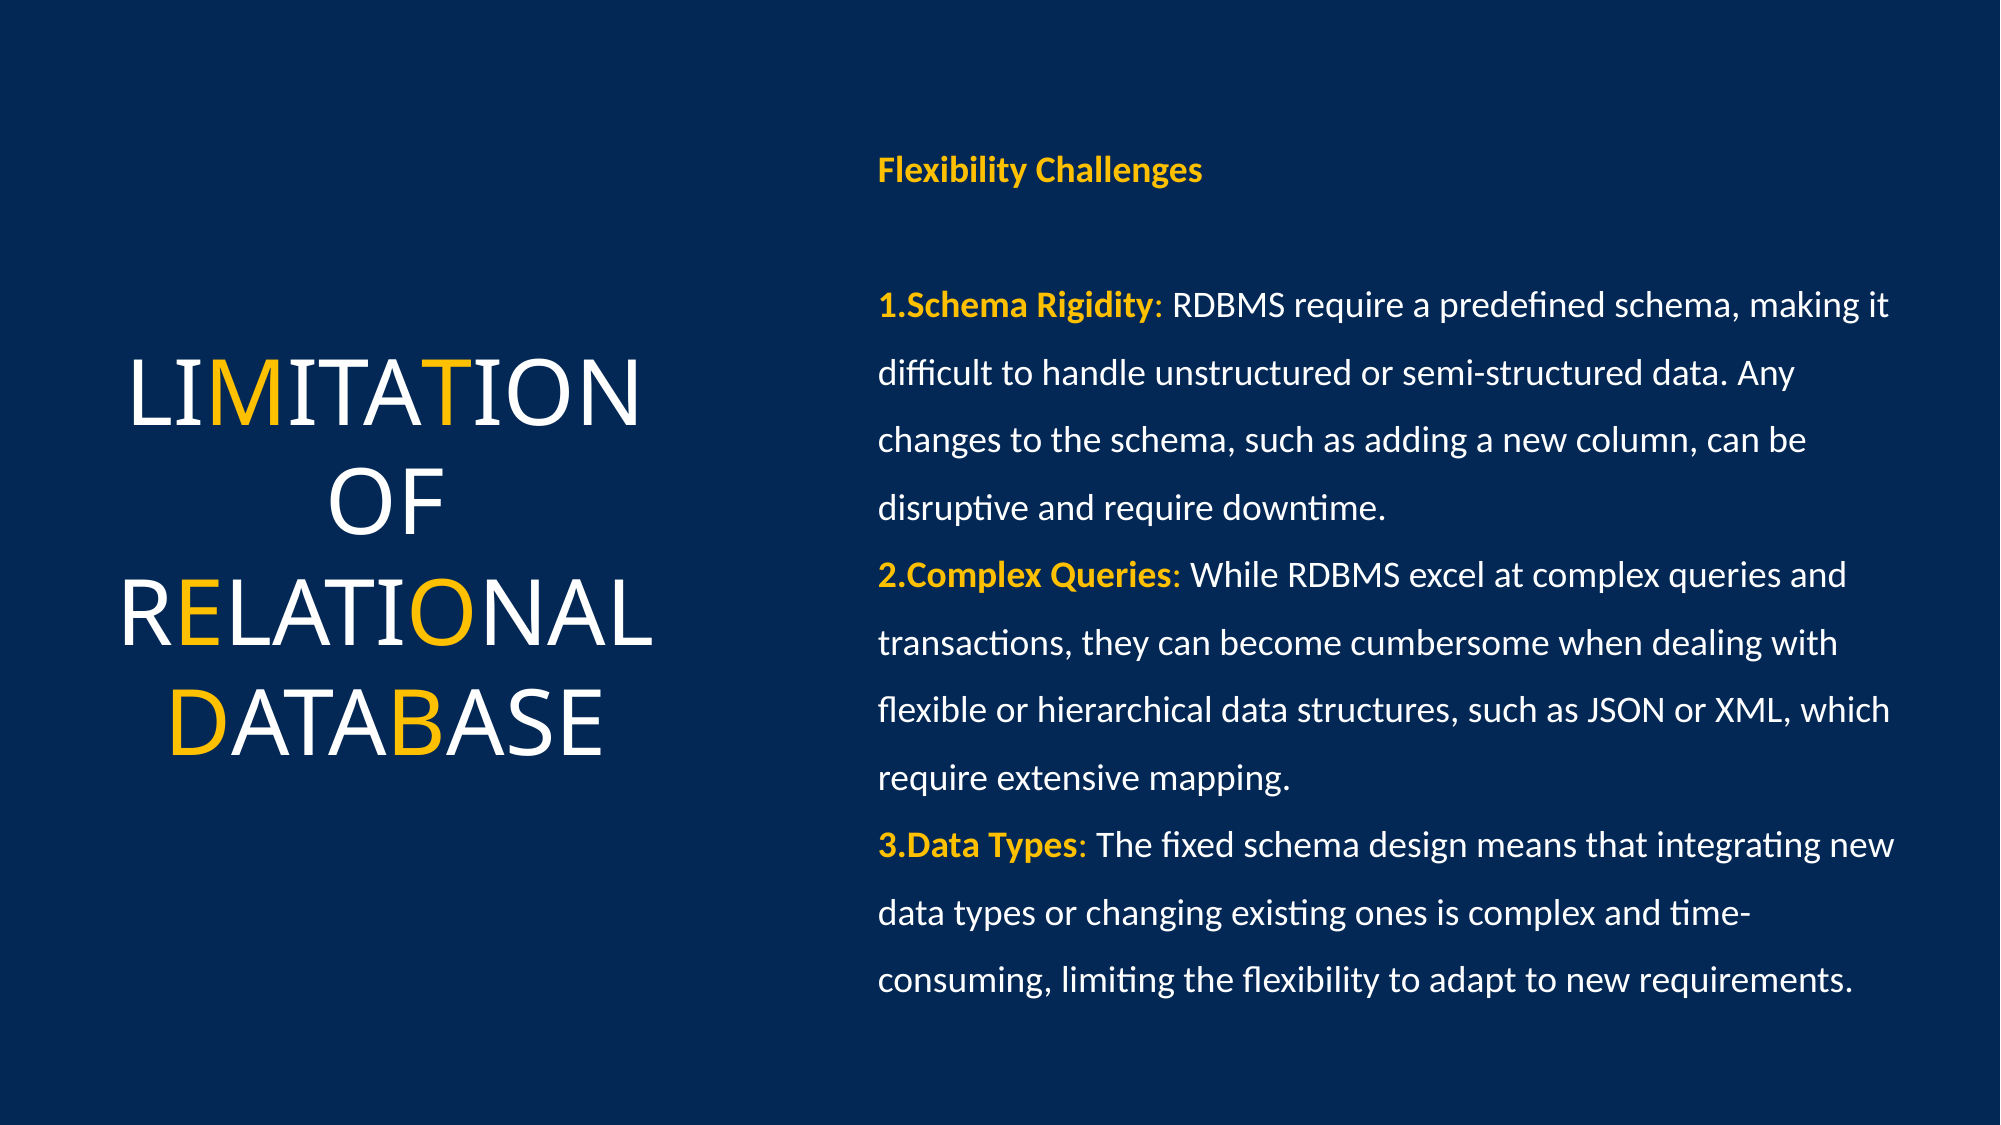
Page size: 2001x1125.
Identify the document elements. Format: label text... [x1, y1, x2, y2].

text_box Flexibility Challenges Schema Rigidity: RDBMS require a predefined schema, making it difficult to handle unstructured or semi-structured data. Any changes to the schema, such as adding a new column, can be disruptive and require downtime. Complex Queries: While RDBMS excel at complex queries and transactions, they can become cumbersome when dealing with flexible or hierarchical data structures, such as JSON or XML, which require extensive mapping. Data Types: The fixed schema design means that integrating new data types or changing existing ones is complex and time-consuming, limiting the flexibility to adapt to new requirements. [863, 115, 1932, 1008]
text_box LIMITATION OF RELATIONAL DATABASE [96, 326, 675, 781]
